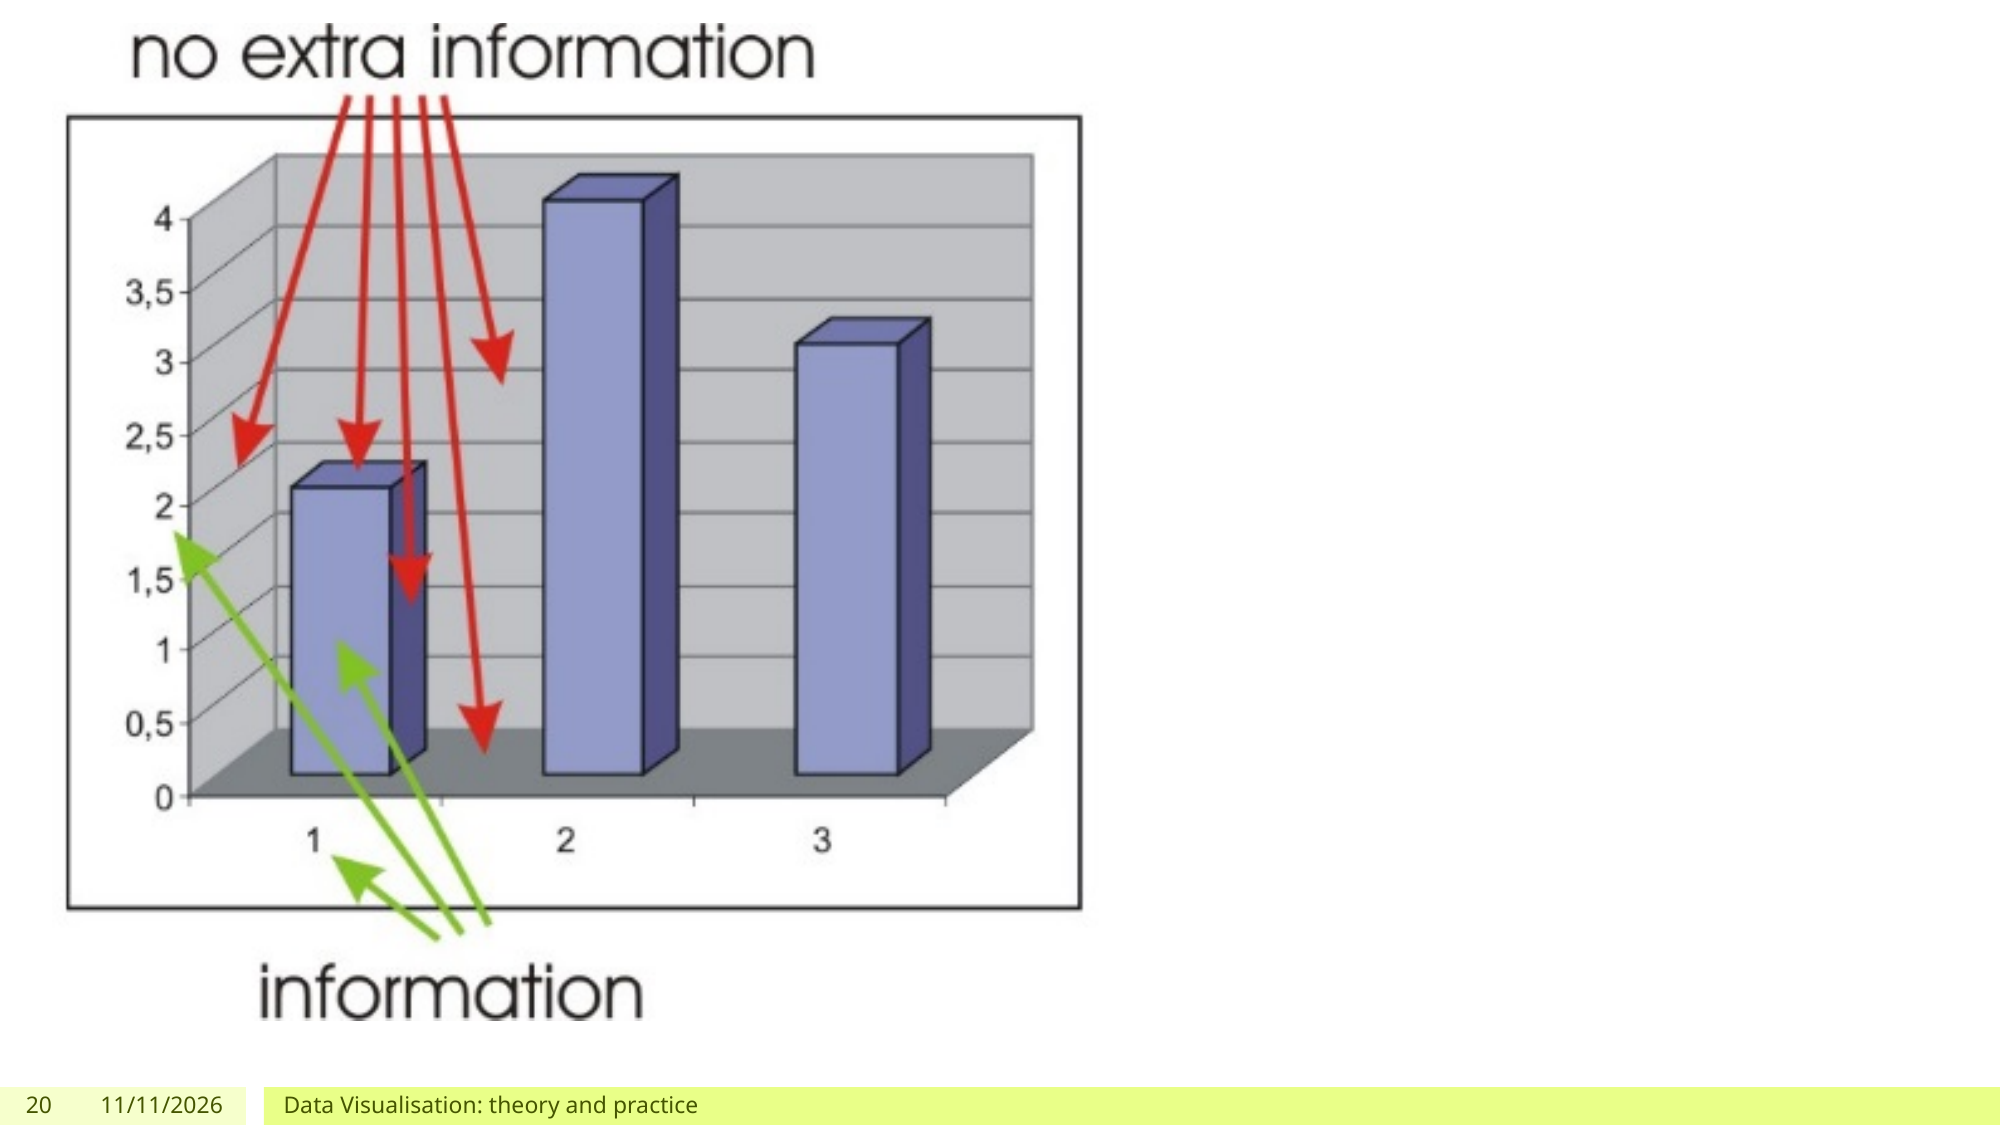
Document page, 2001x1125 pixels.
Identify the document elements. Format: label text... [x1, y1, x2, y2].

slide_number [74, 1087, 239, 1125]
footer Data Visualisation: theory and practice [268, 1087, 1769, 1125]
slide_number 20 [0, 1087, 68, 1125]
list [52, 23, 1101, 1021]
